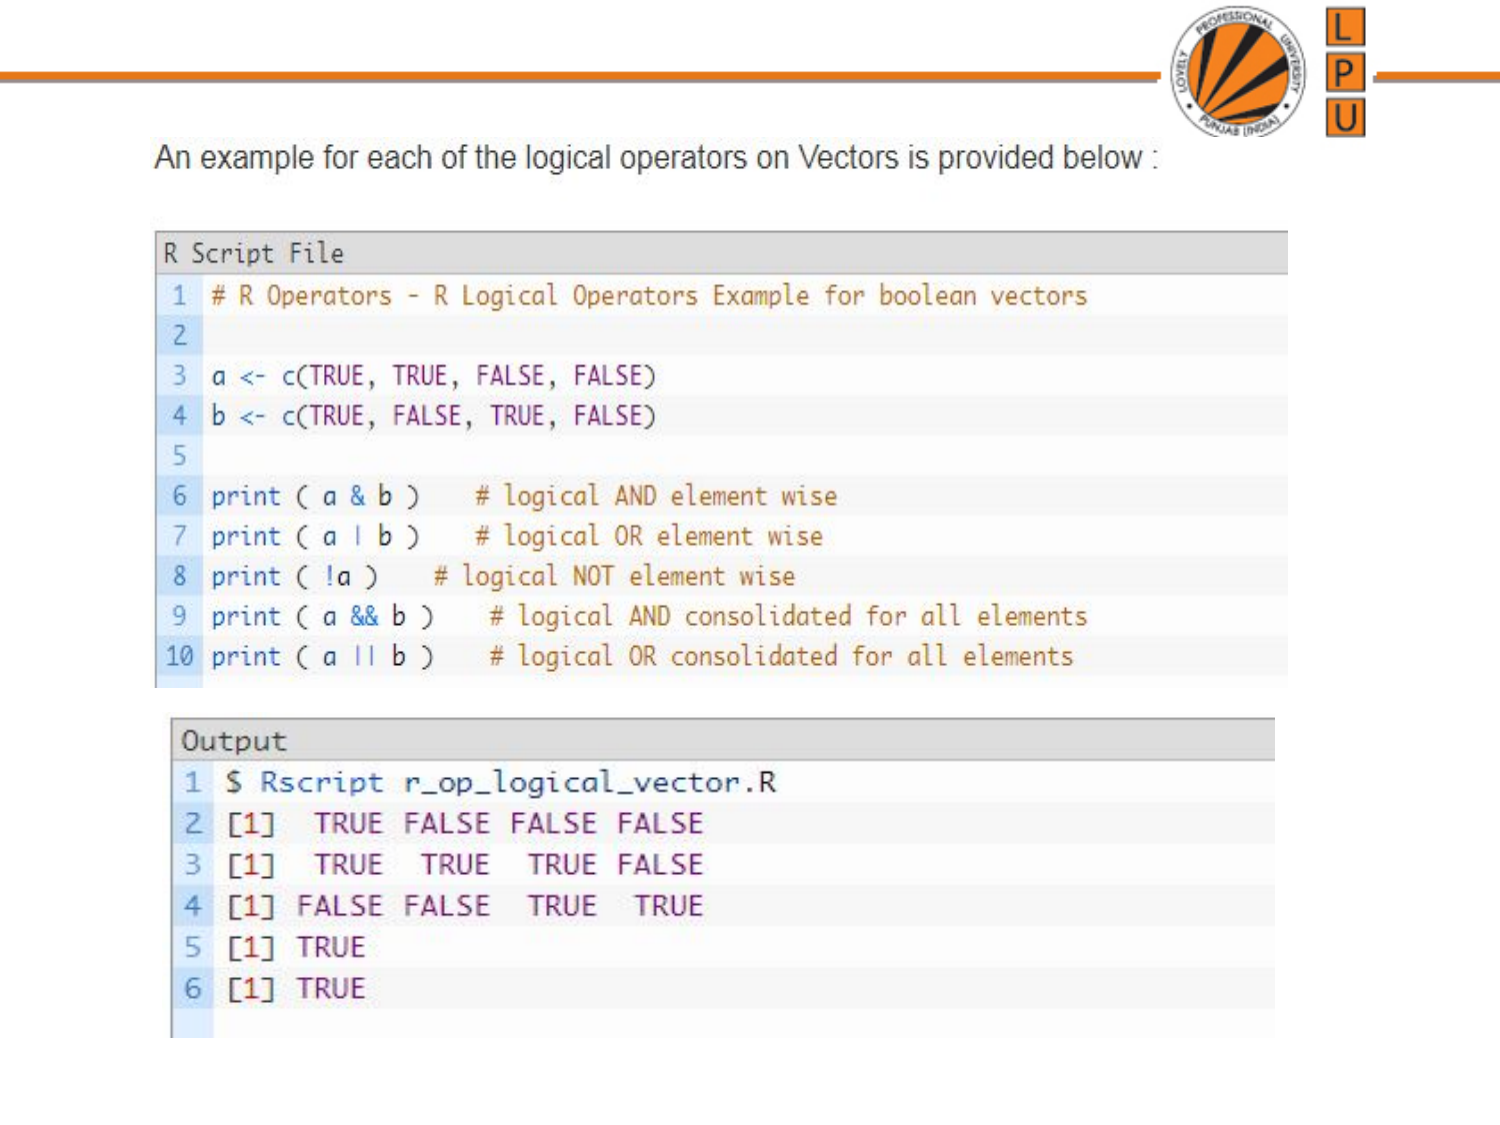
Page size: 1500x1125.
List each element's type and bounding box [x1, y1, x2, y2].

list [149, 137, 1288, 688]
picture [0, 0, 1500, 1125]
